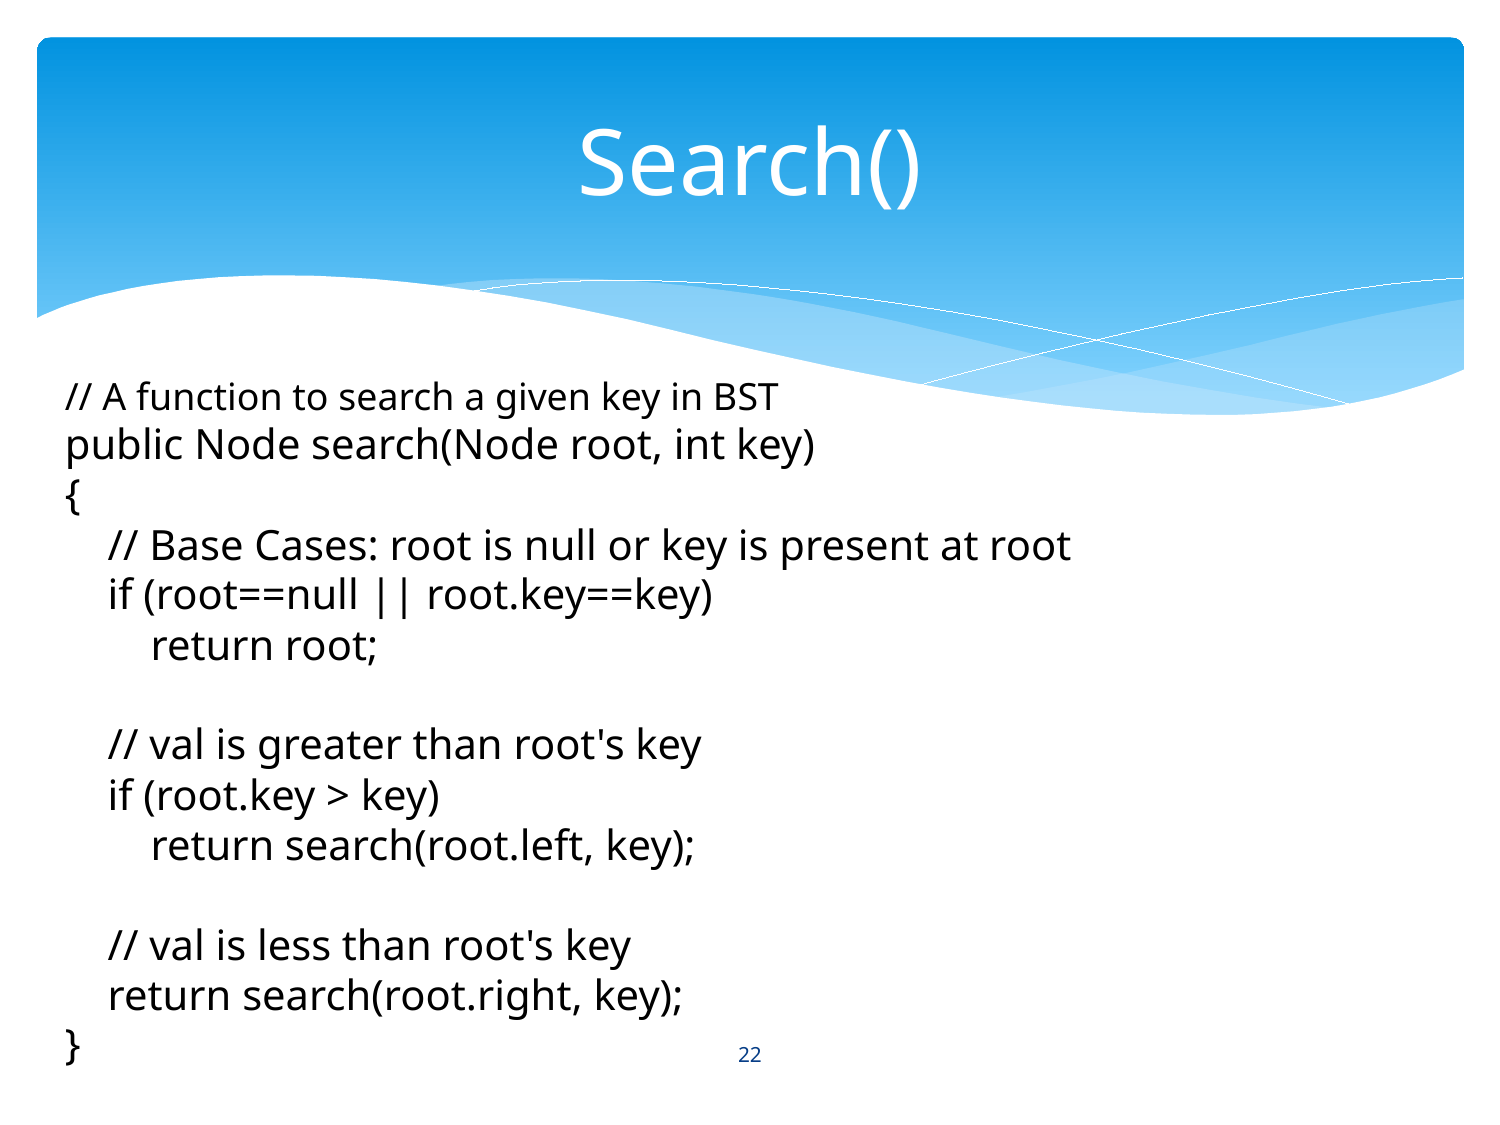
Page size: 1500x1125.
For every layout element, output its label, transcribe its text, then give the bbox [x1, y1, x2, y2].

title Search() [75, 55, 1425, 261]
text_box // A function to search a given key in BST public Node search(Node root, int key) { // Base Cases: root is null or key is present at root if (root==null || root.key==key) return root; // val is greater than root's key if (root.key > key) return search(root.left, key); // val is less than root's key return search(root.right, key); } [49, 365, 1463, 1121]
